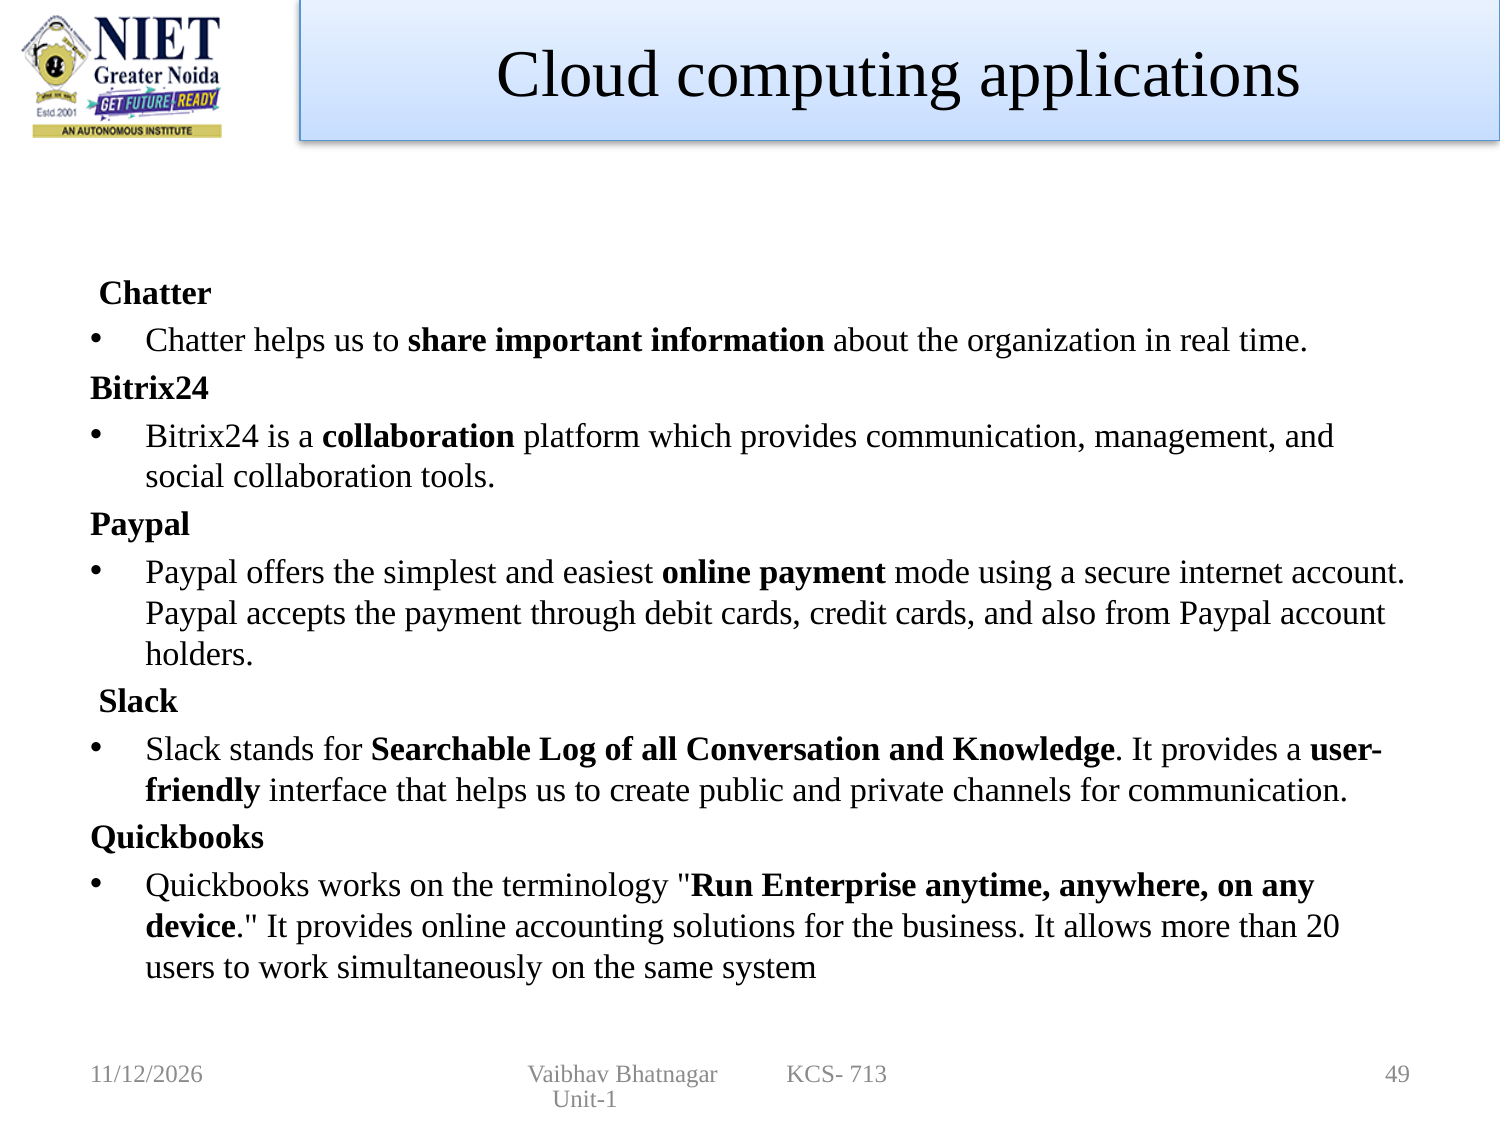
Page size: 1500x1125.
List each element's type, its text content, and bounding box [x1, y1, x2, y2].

list Chatter Chatter helps us to share important information about the organization in real time. Bitrix24 Bitrix24 is a collaboration platform which provides communication, management, and social collaboration tools. Paypal Paypal offers the simplest and easiest online payment mode using a secure internet account. Paypal accepts the payment through debit cards, credit cards, and also from Paypal account holders. Slack Slack stands for Searchable Log of all Conversation and Knowledge. It provides a user-friendly interface that helps us to create public and private channels for communication. Quickbooks Quickbooks works on the terminology "Run Enterprise anytime, anywhere, on any device." It provides online accounting solutions for the business. It allows more than 20 users to work simultaneously on the same system [75, 262, 1425, 1005]
slide_number 49 [1074, 1042, 1425, 1103]
footer Vaibhav Bhatnagar KCS- 713 Unit-1 [512, 1042, 988, 1103]
title Cloud computing applications [299, 0, 1500, 141]
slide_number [75, 1042, 425, 1103]
picture [21, 14, 222, 138]
